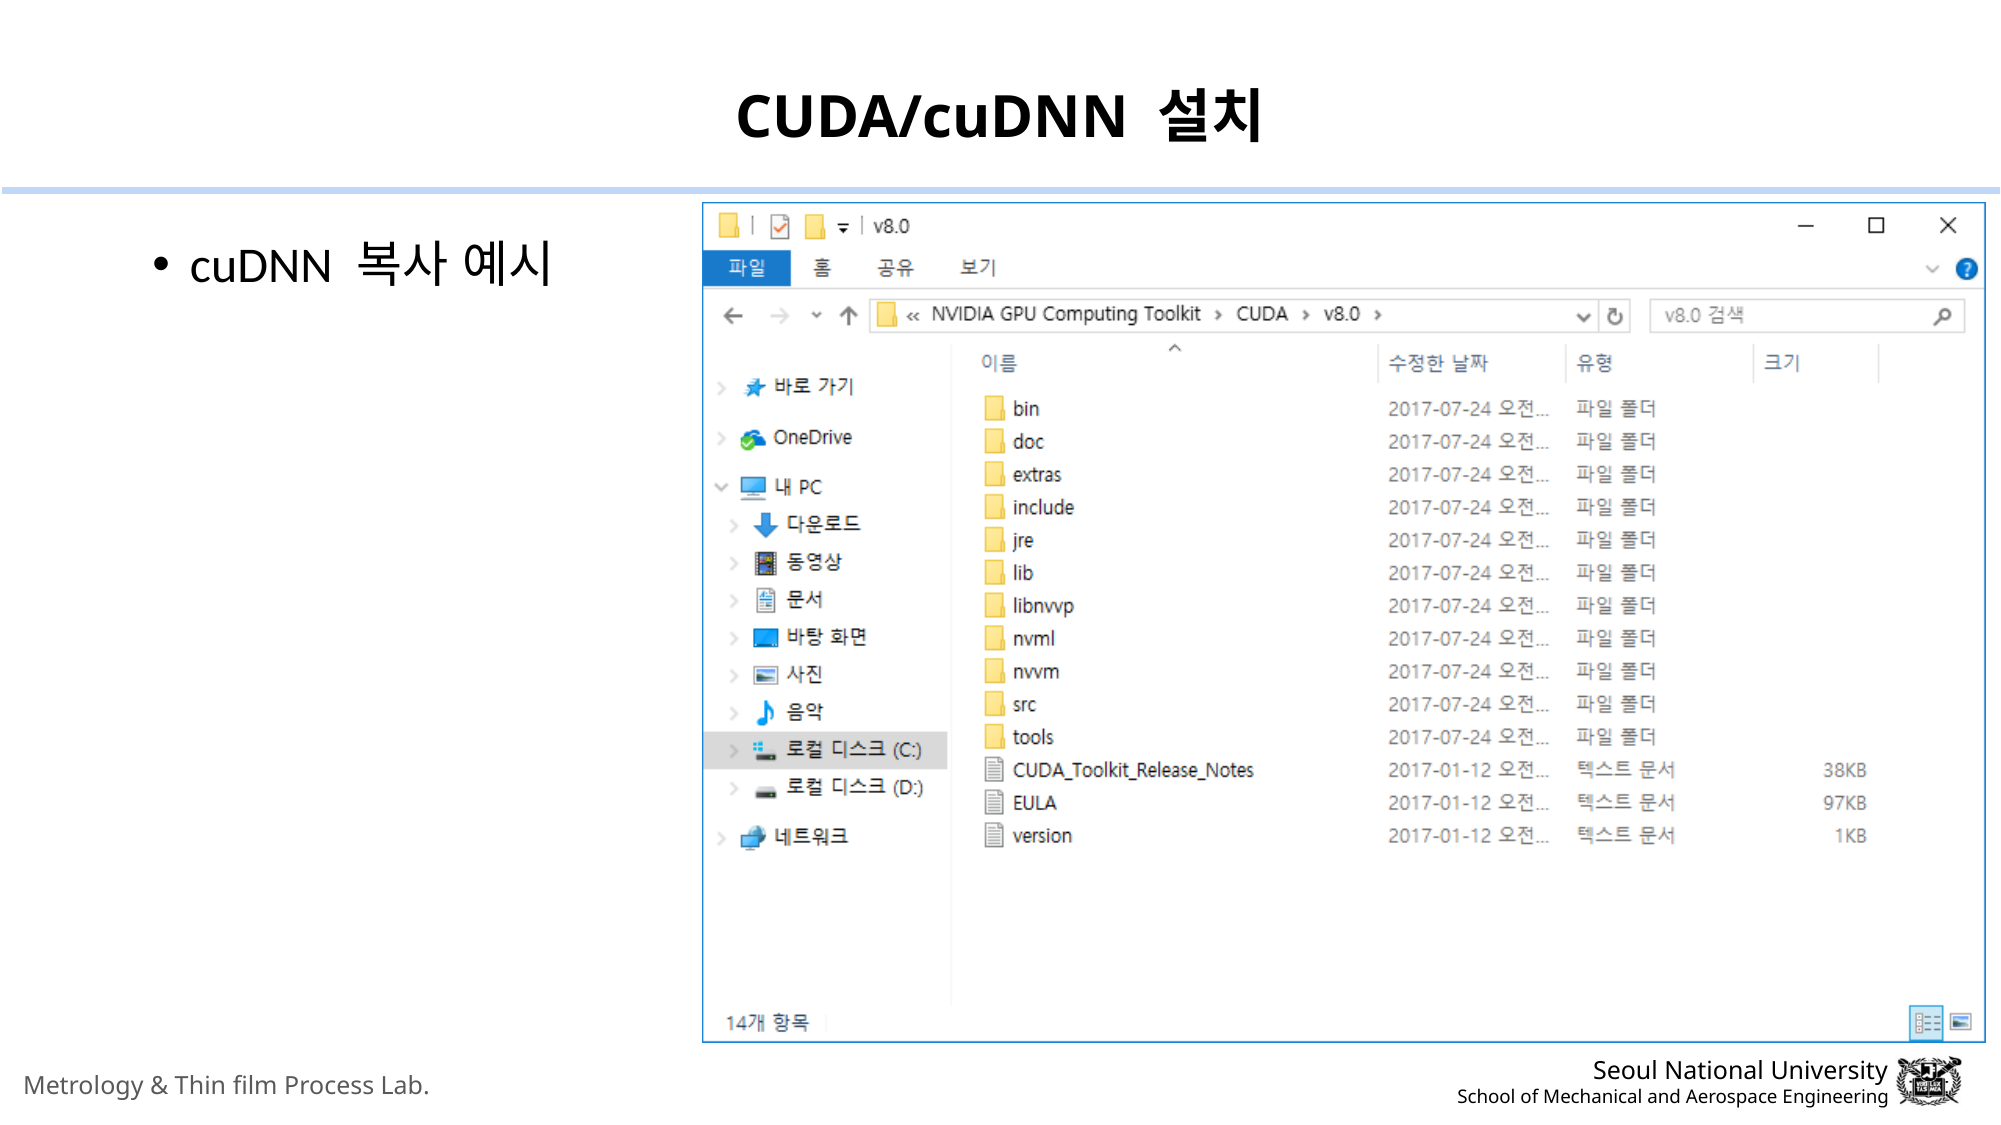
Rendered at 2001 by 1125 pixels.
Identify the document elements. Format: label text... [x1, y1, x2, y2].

picture [702, 202, 1986, 1043]
title CUDA/cuDNN 설치 [137, 59, 1863, 177]
picture [1895, 1054, 1962, 1107]
list cuDNN 복사 예시 [137, 231, 702, 1014]
